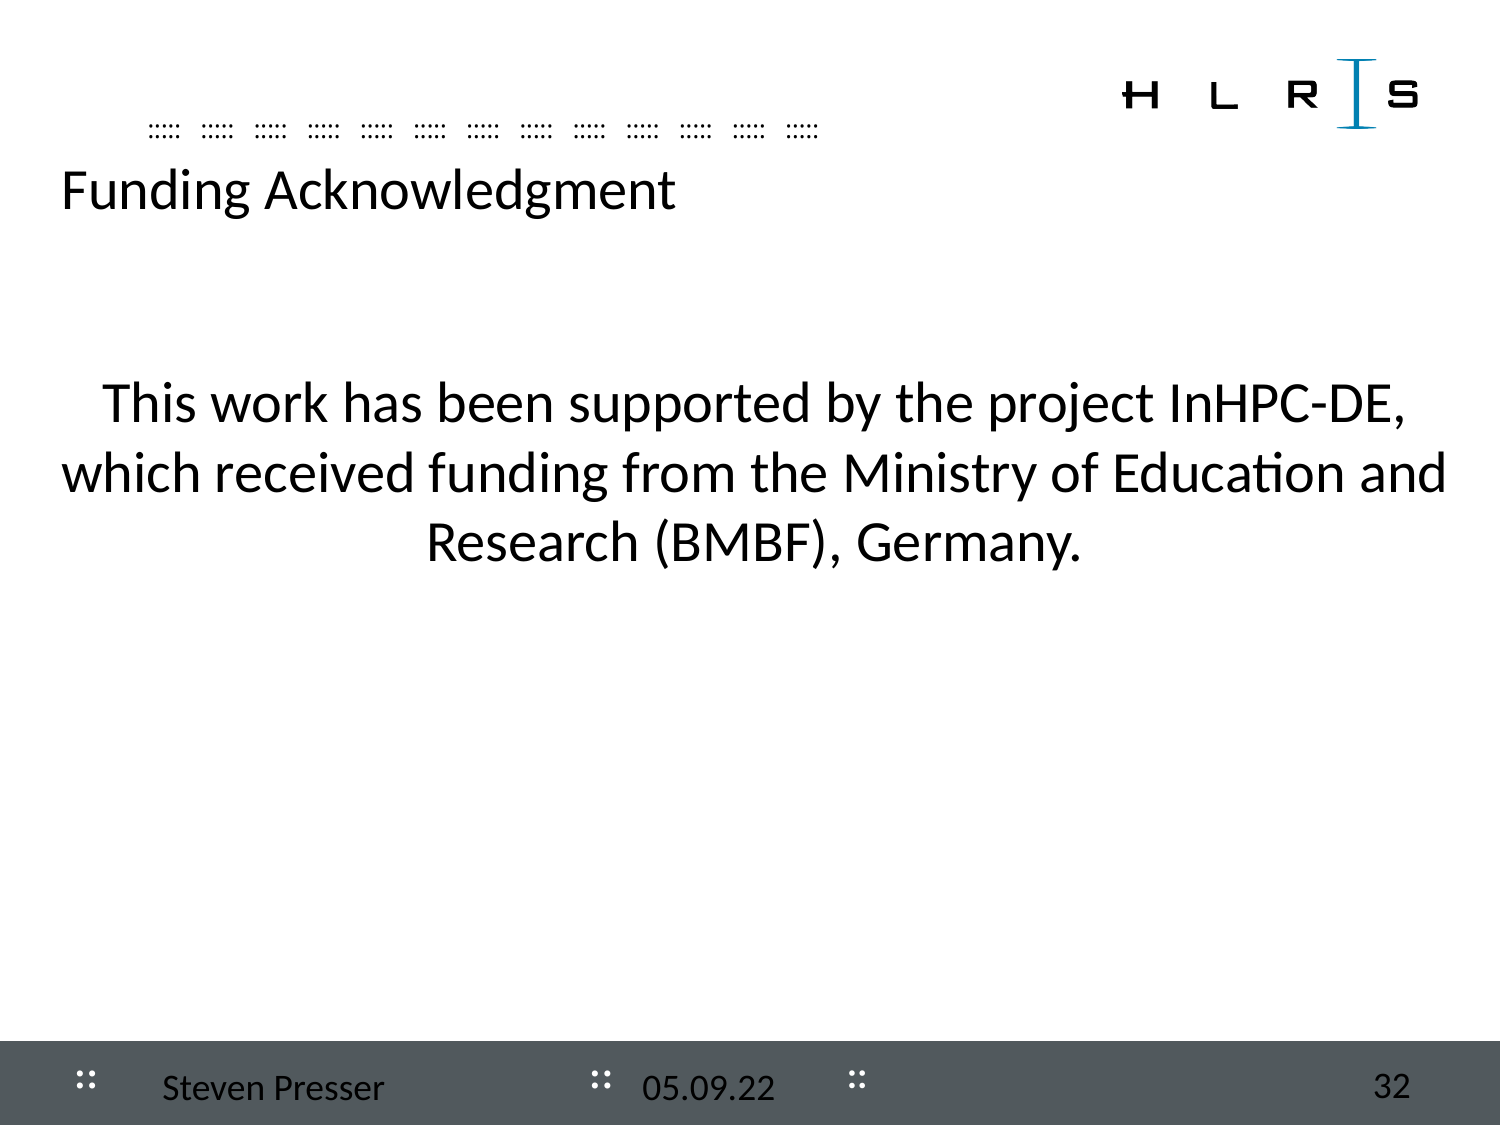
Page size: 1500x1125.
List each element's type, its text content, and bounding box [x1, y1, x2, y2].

text_box This work has been supported by the project InHPC-DE, which received funding from the Ministry of Education and Research (BMBF), Germany. [46, 108, 1463, 829]
picture [1122, 59, 1353, 108]
picture [1360, 59, 1418, 108]
